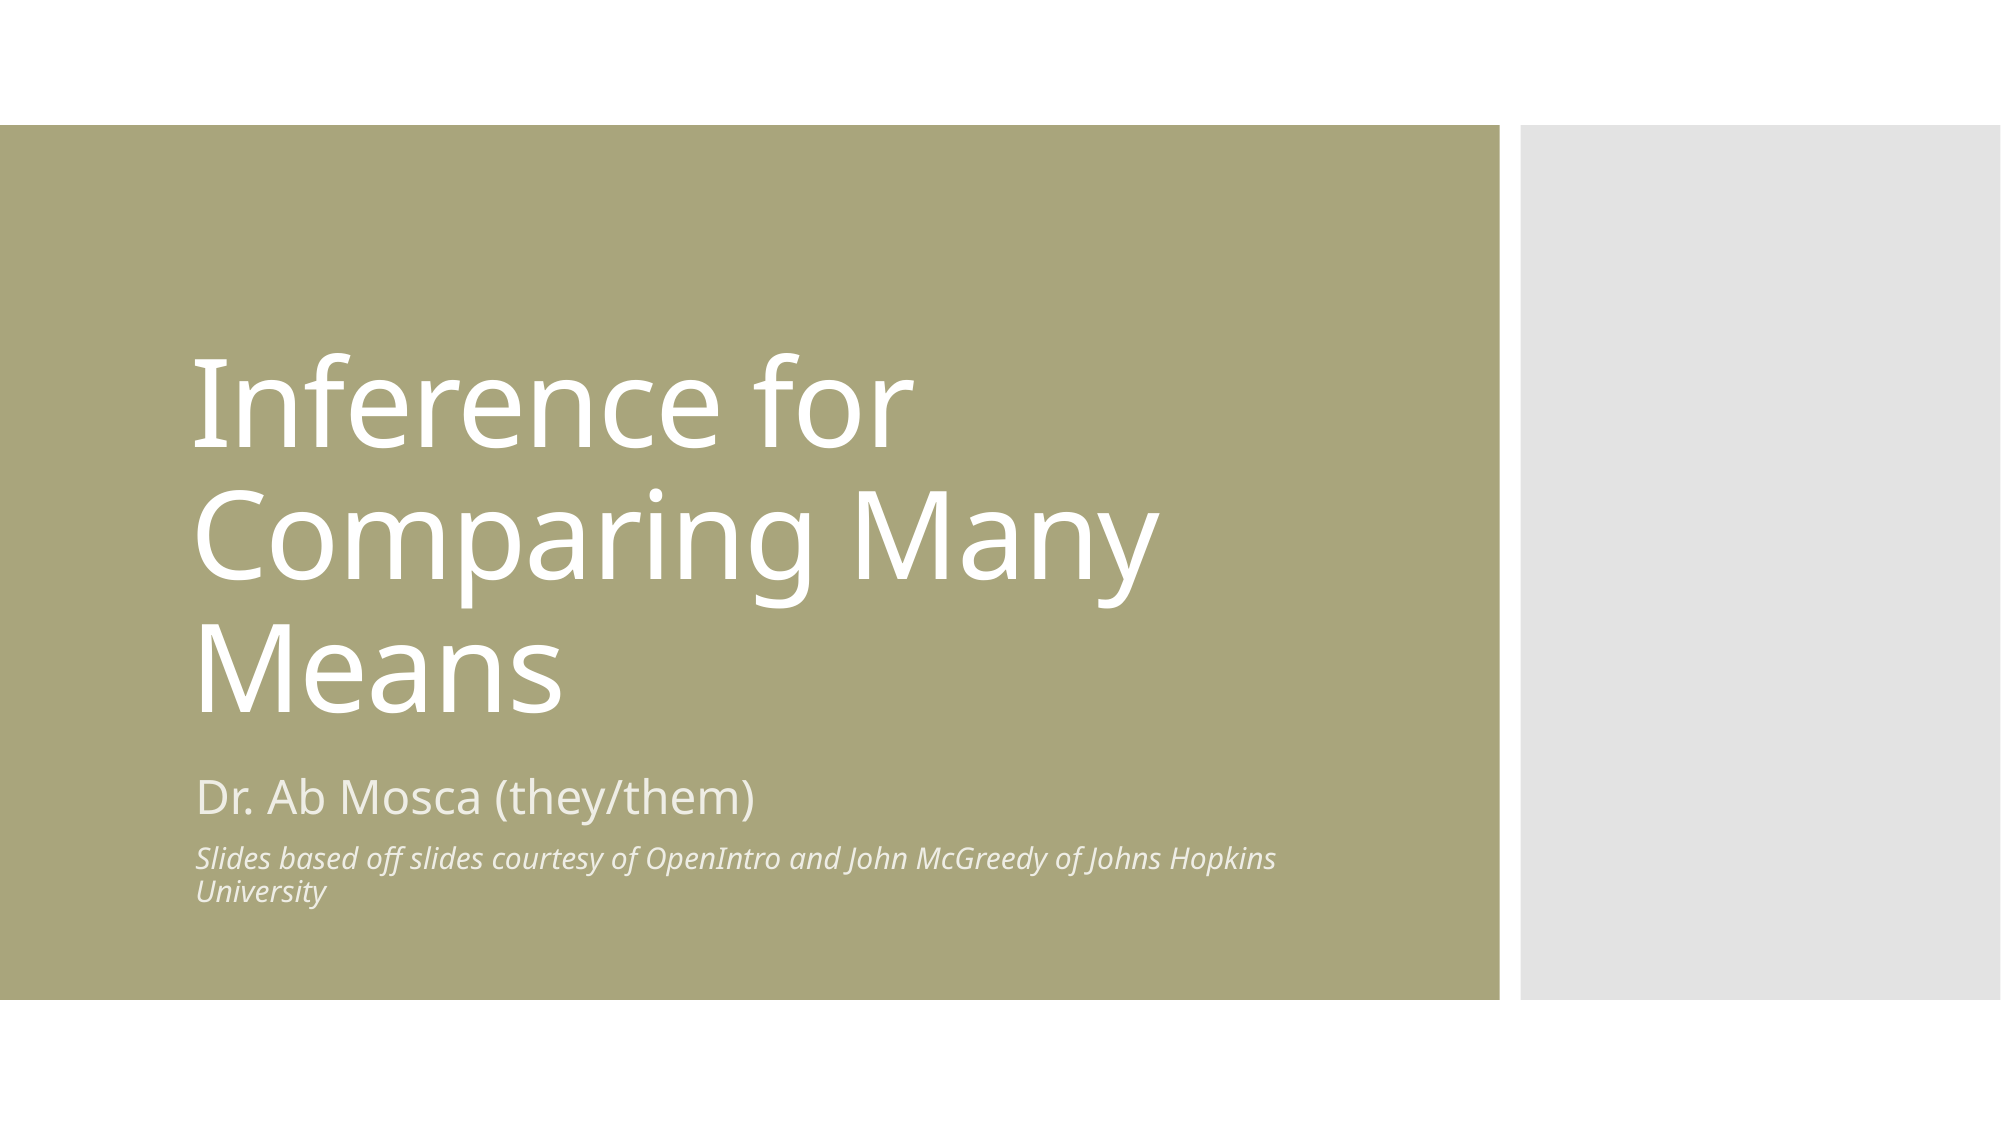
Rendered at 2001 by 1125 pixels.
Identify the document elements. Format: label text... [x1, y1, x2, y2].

title Inference for Comparing Many Means [175, 213, 1376, 747]
subtitle Dr. Ab Mosca (they/them) Slides based off slides courtesy of OpenIntro and John McGreedy of Johns Hopkins University [180, 766, 1381, 917]
